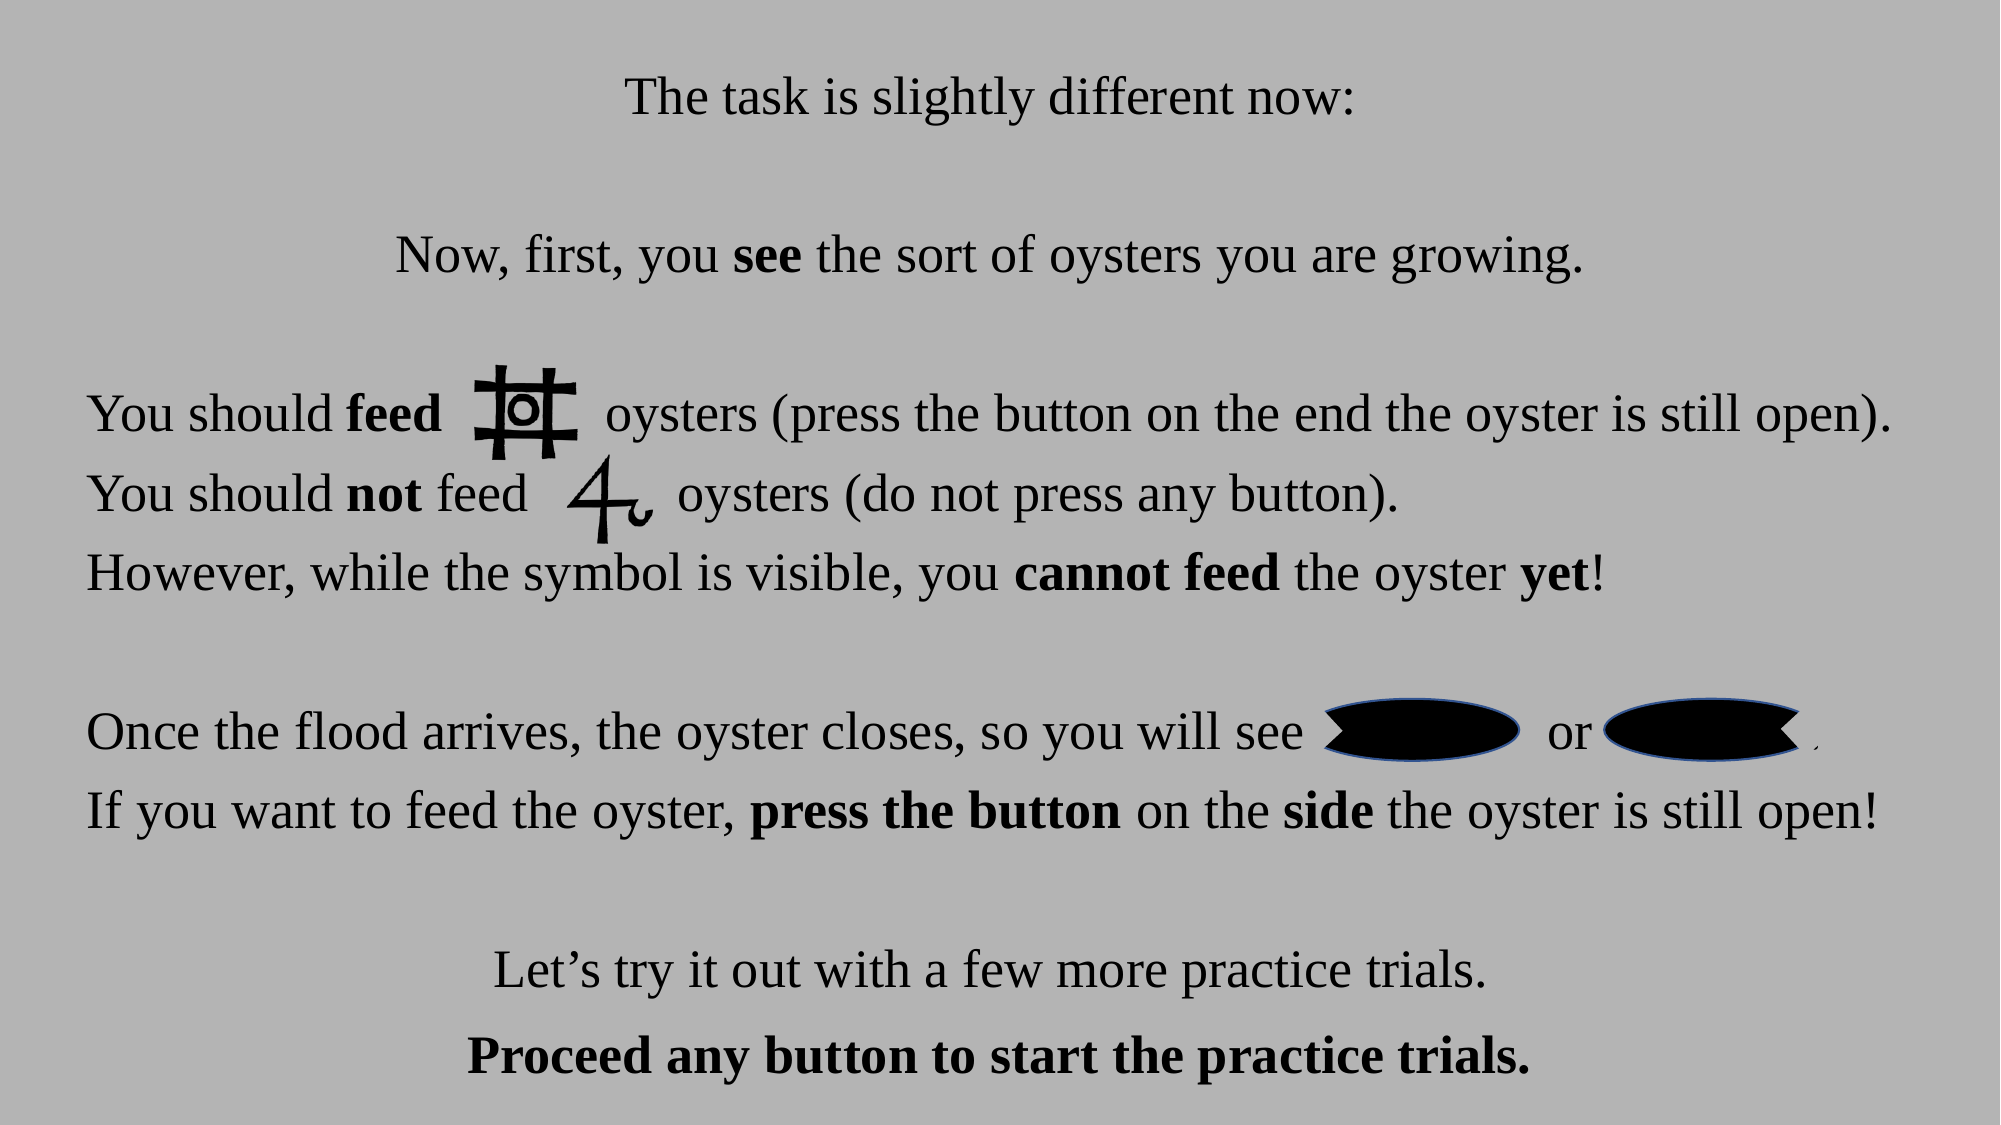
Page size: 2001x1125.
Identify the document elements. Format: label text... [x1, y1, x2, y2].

list The task is slightly different now: Now, first, you see the sort of oysters you are growing. You should feed oysters (press the button on the end the oyster is still open). You should not feed oysters (do not press any button). However, while the symbol is visible, you cannot feed the oyster yet! Once the flood arrives, the oyster closes, so you will see or . If you want to feed the oyster, press the button on the side the oyster is still open! Let’s try it out with a few more practice trials. [71, 59, 1910, 1037]
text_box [1298, 698, 1520, 761]
picture [402, 282, 724, 611]
text_box Proceed any button to start the practice trials. [452, 1011, 1548, 1092]
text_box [1604, 698, 1825, 761]
